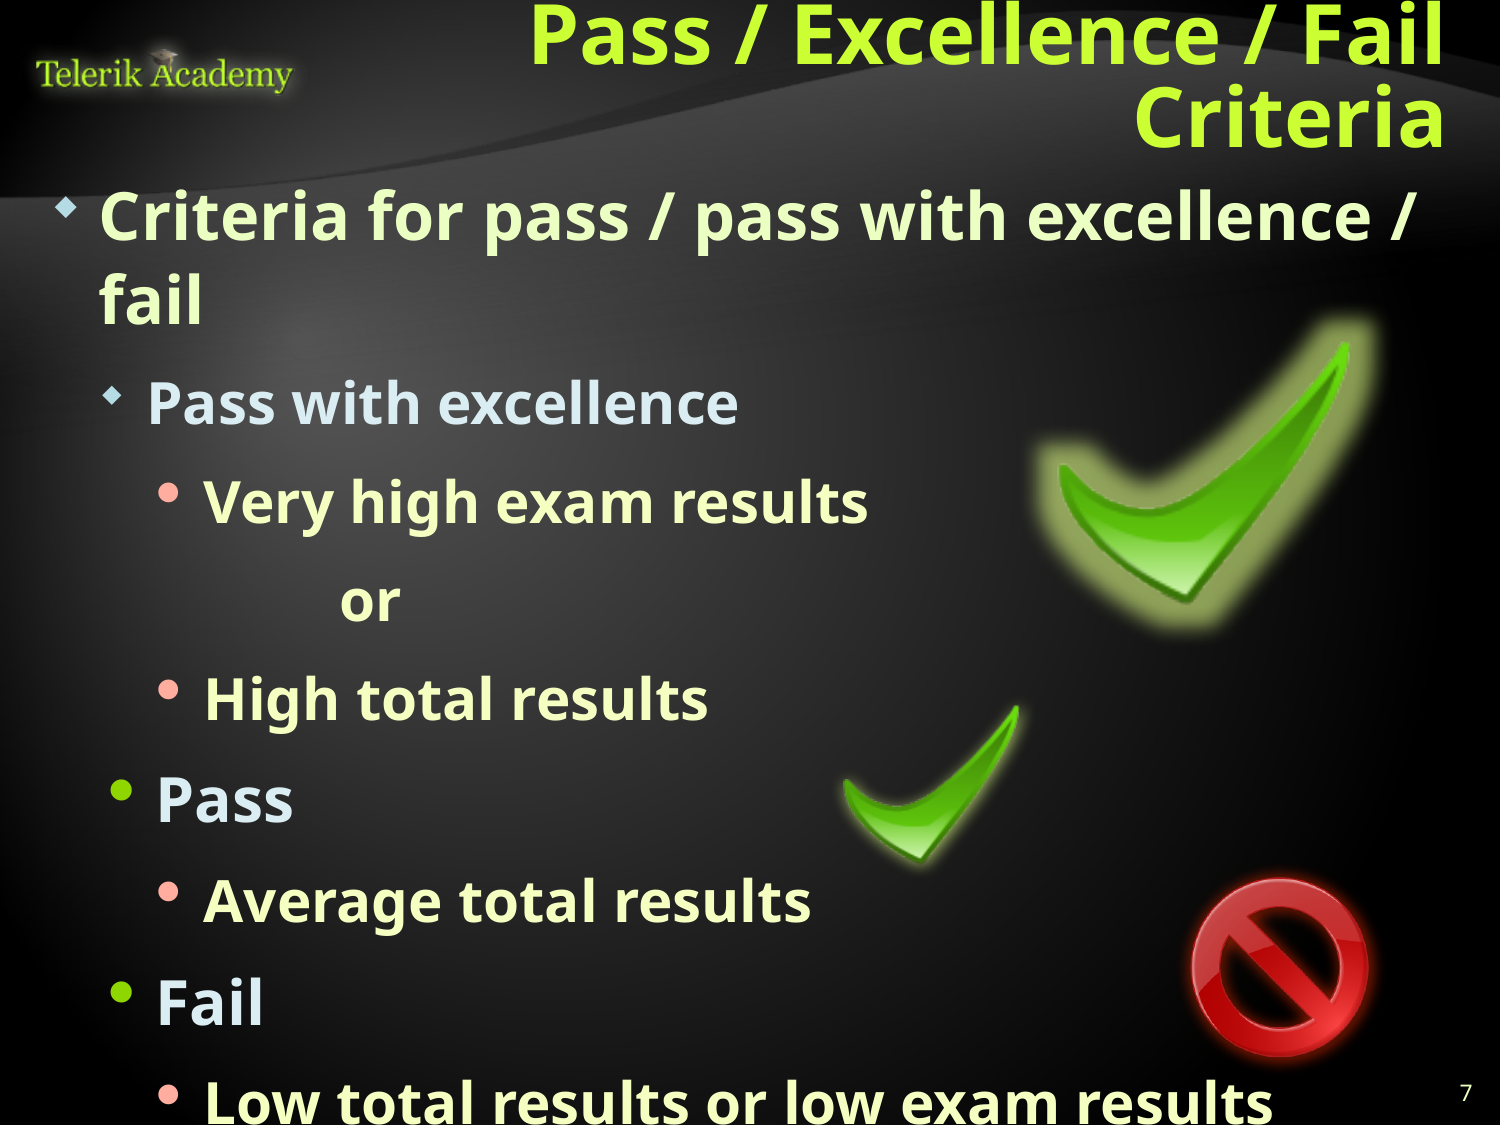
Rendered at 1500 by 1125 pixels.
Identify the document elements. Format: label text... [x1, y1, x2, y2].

list Criteria for pass / pass with excellence / fail Pass with excellence Very high exam results or High total results Pass Average total results Fail Low total results or low exam results [37, 162, 1463, 1100]
slide_number 7 [1412, 1074, 1488, 1113]
title Pass / Excellence / Fail Criteria [300, 12, 1463, 150]
picture [0, 0, 1500, 1125]
